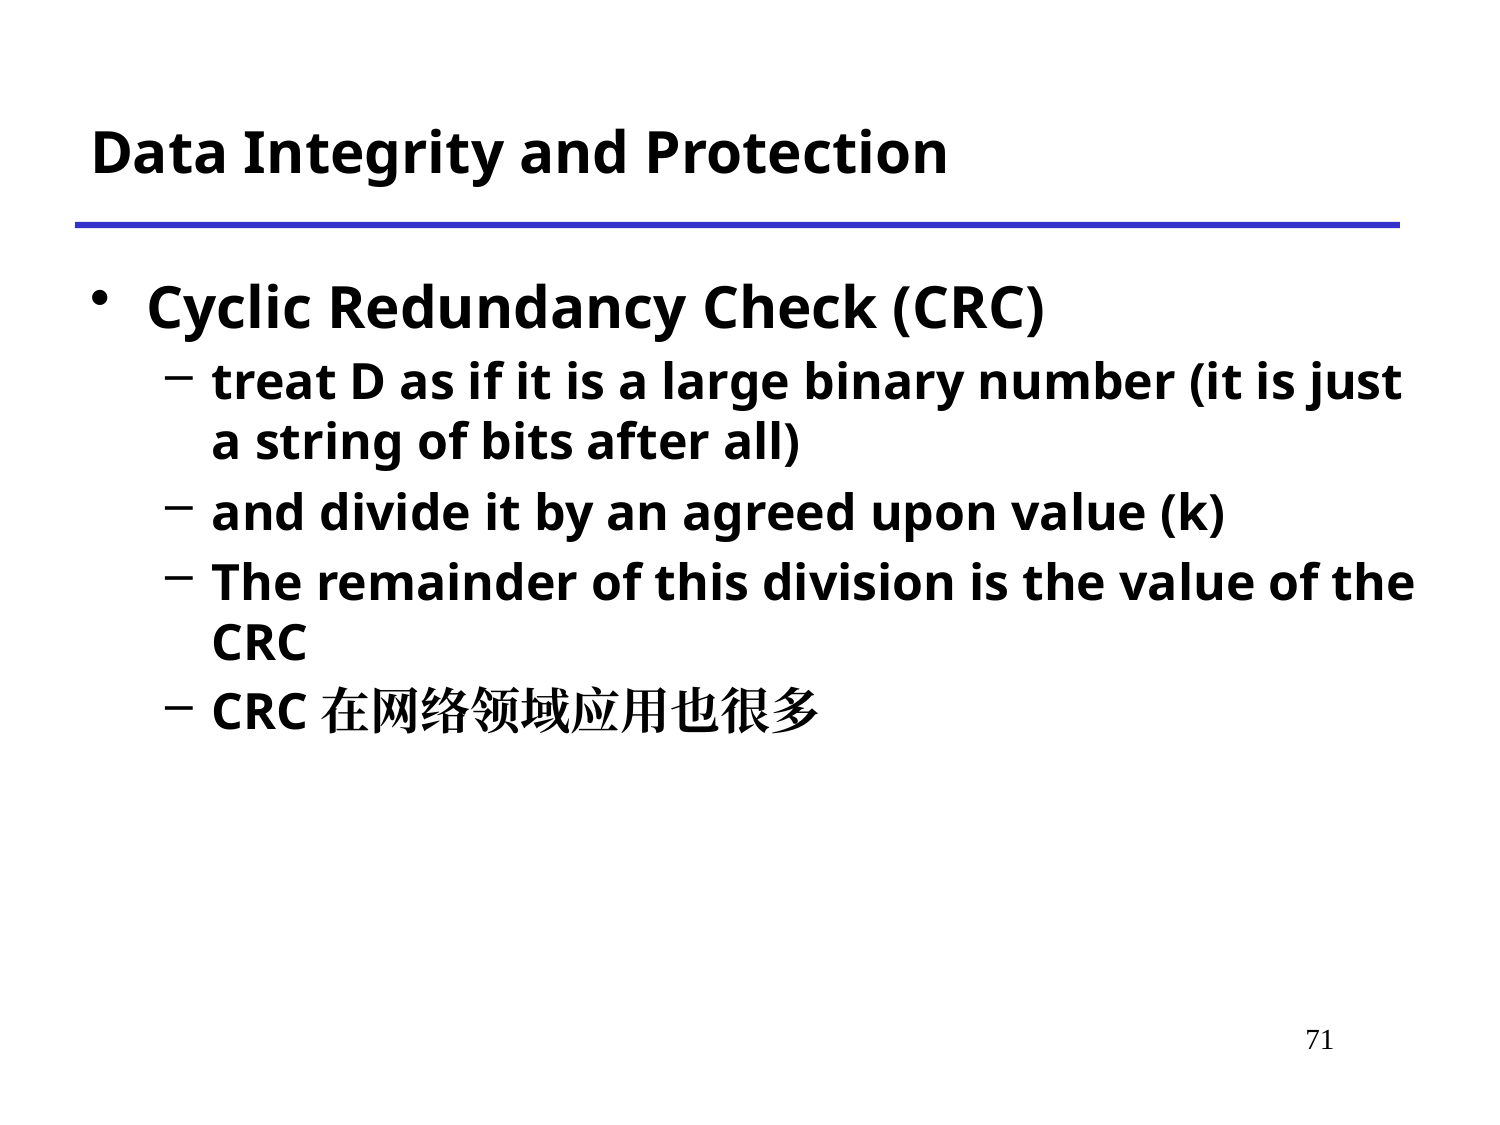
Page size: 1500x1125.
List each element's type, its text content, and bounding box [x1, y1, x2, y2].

list Cyclic Redundancy Check (CRC) treat D as if it is a large binary number (it is just a string of bits after all) and divide it by an agreed upon value (k) The remainder of this division is the value of the CRC CRC在网络领域应用也很多 [75, 262, 1438, 988]
title Data Integrity and Protection [75, 75, 1400, 225]
slide_number * [1137, 1012, 1350, 1088]
